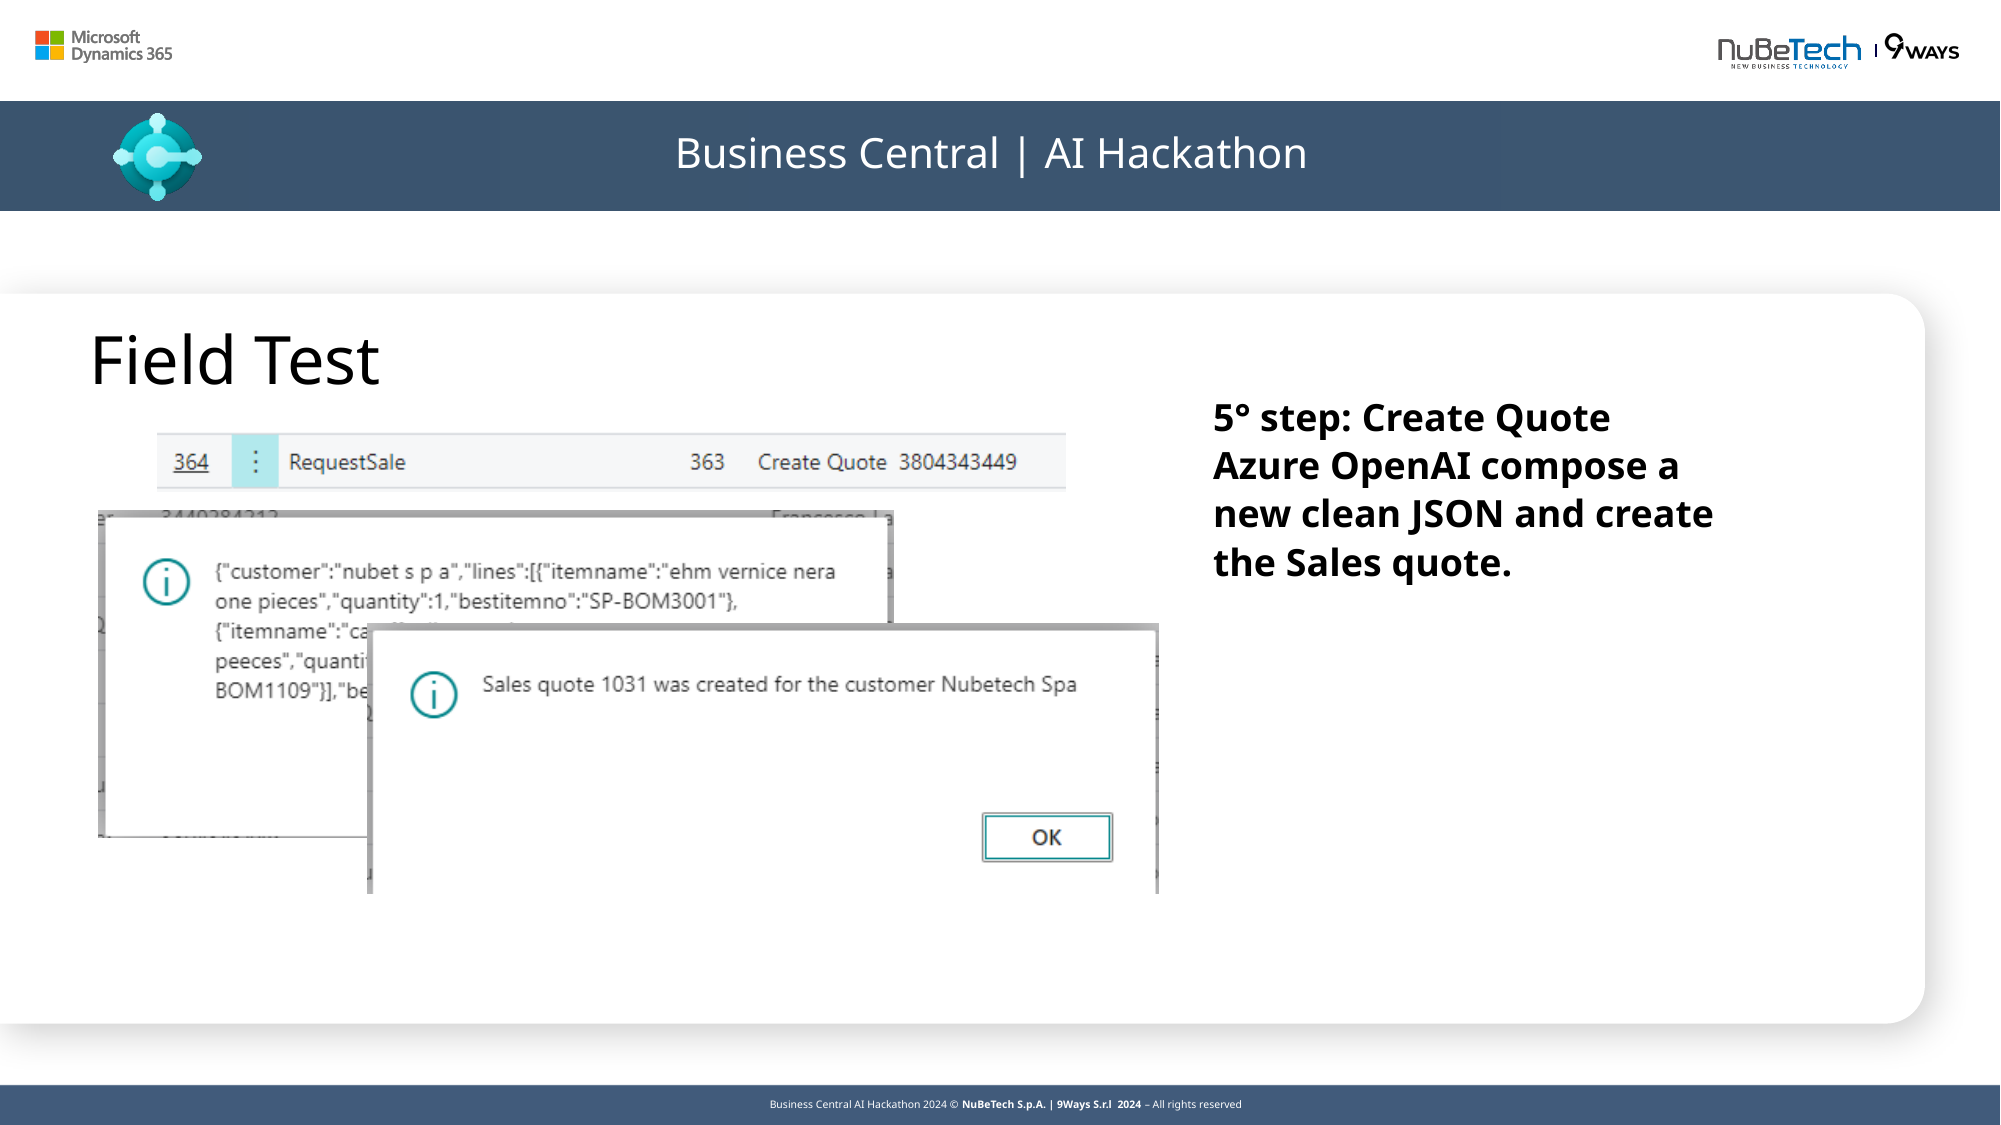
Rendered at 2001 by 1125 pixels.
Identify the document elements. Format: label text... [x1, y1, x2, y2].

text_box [113, 113, 2000, 201]
text_box [0, 101, 2000, 211]
text_box [0, 293, 1926, 1025]
text_box 5° step: Create Quote Azure OpenAI compose a new clean JSON and create the Sales quote. [1198, 383, 1783, 591]
picture [98, 510, 1159, 894]
picture [33, 27, 175, 63]
picture [1711, 28, 1871, 72]
picture [157, 432, 1066, 492]
text_box Field Test [75, 231, 1416, 546]
